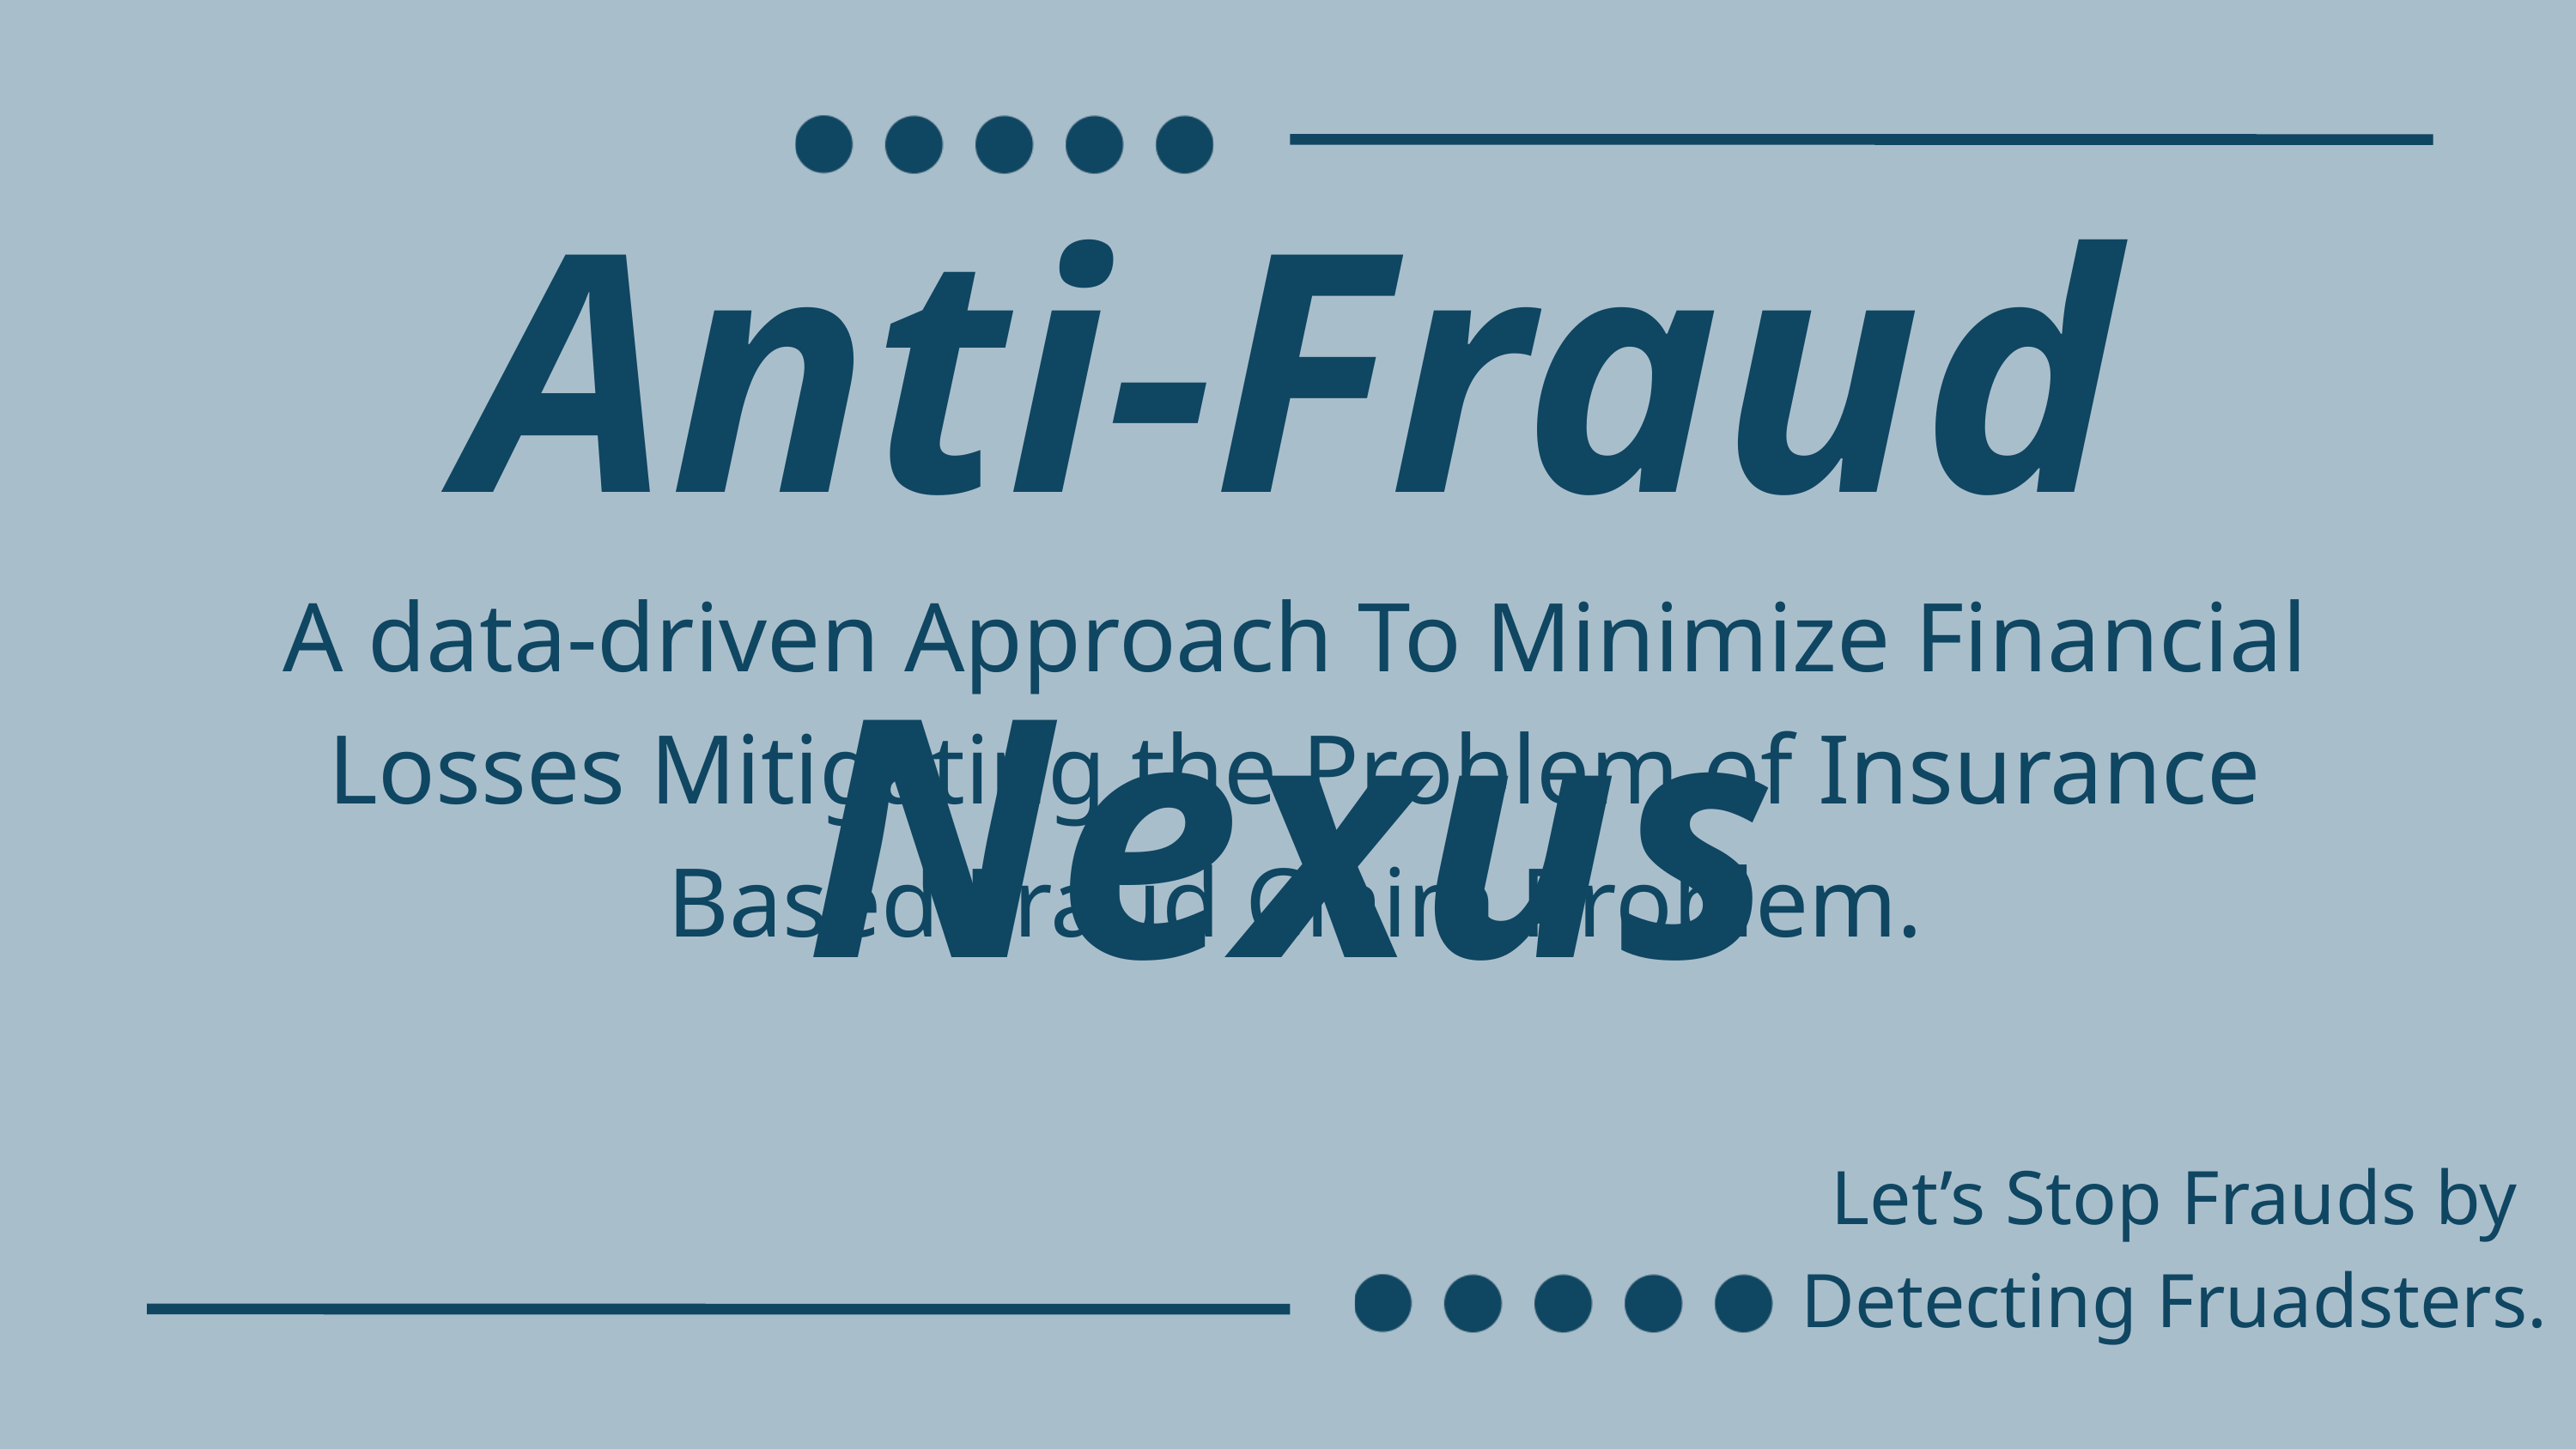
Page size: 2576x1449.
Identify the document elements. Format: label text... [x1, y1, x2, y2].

text_box [795, 113, 1214, 176]
text_box A data-driven Approach To Minimize Financial Losses Mitigating the Problem of Insurance Based Fraud Claim Problem. [221, 557, 2371, 956]
text_box Let’s Stop Frauds by Detecting Fruadsters. [1772, 1135, 2576, 1343]
text_box Anti-Fraud Nexus [147, 94, 2433, 1024]
text_box [1354, 1272, 1772, 1335]
